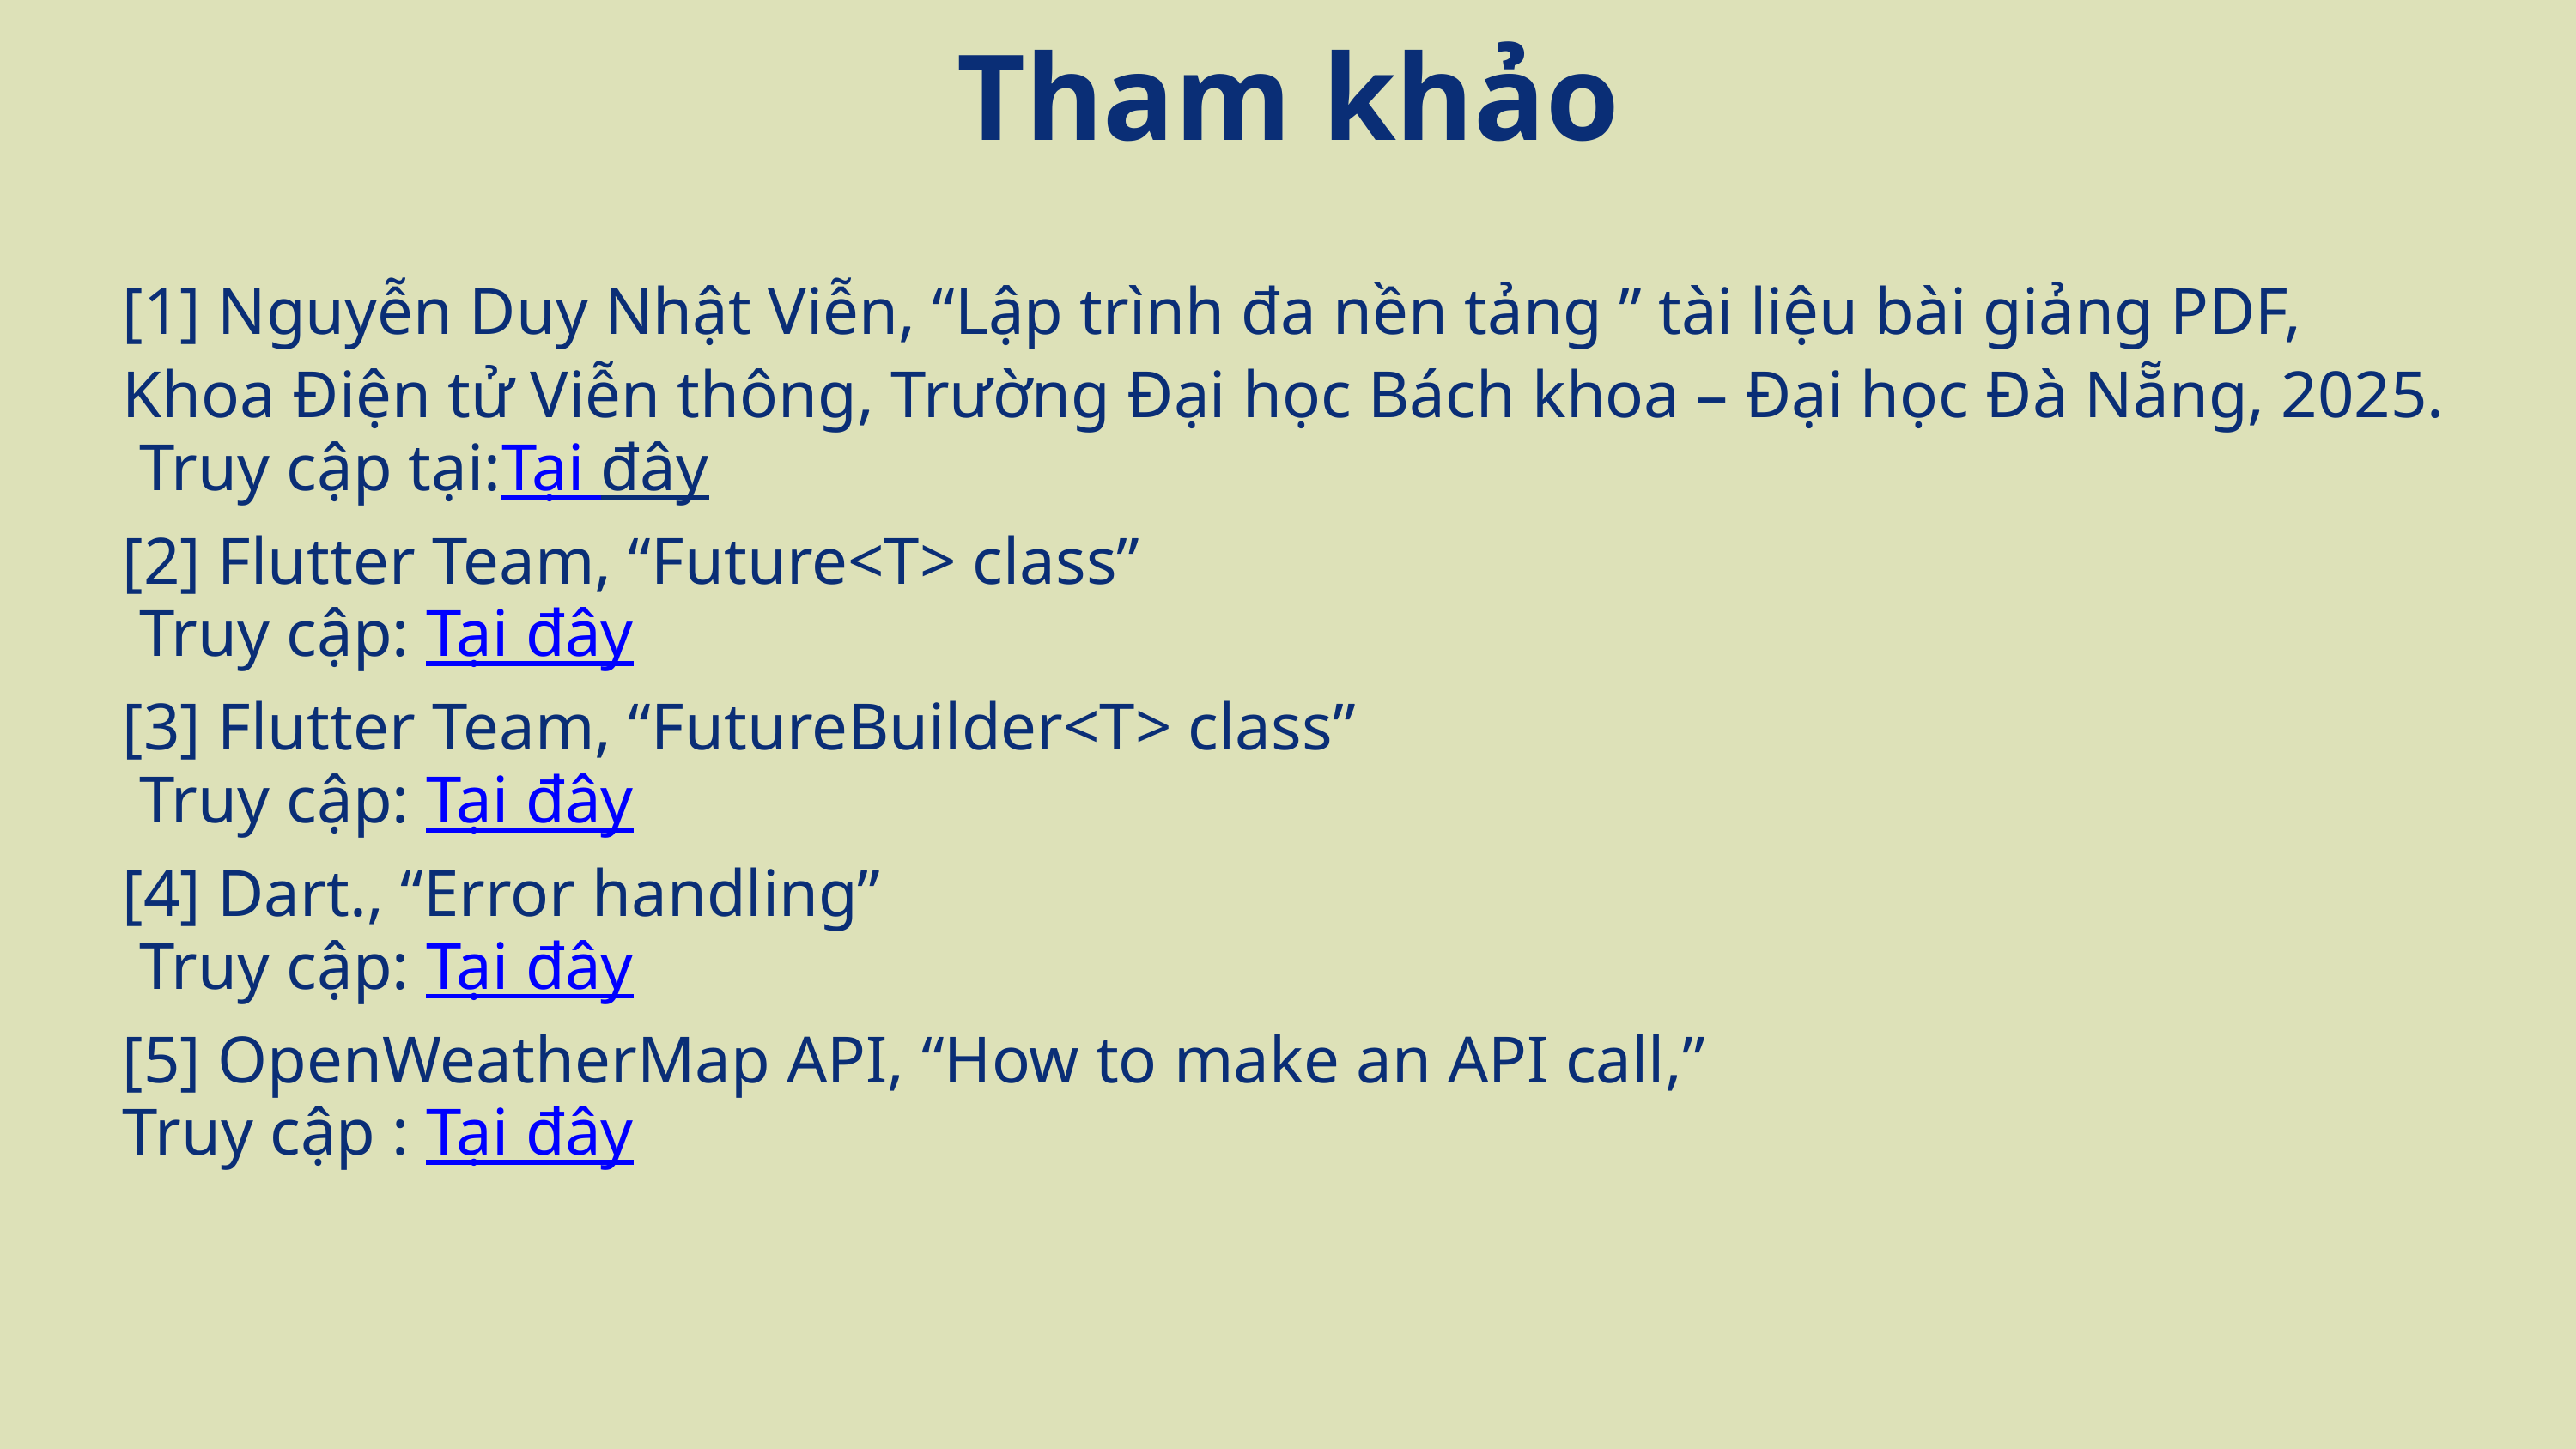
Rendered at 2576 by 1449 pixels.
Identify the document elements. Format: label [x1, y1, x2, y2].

text_box [122, 9, 2454, 1257]
